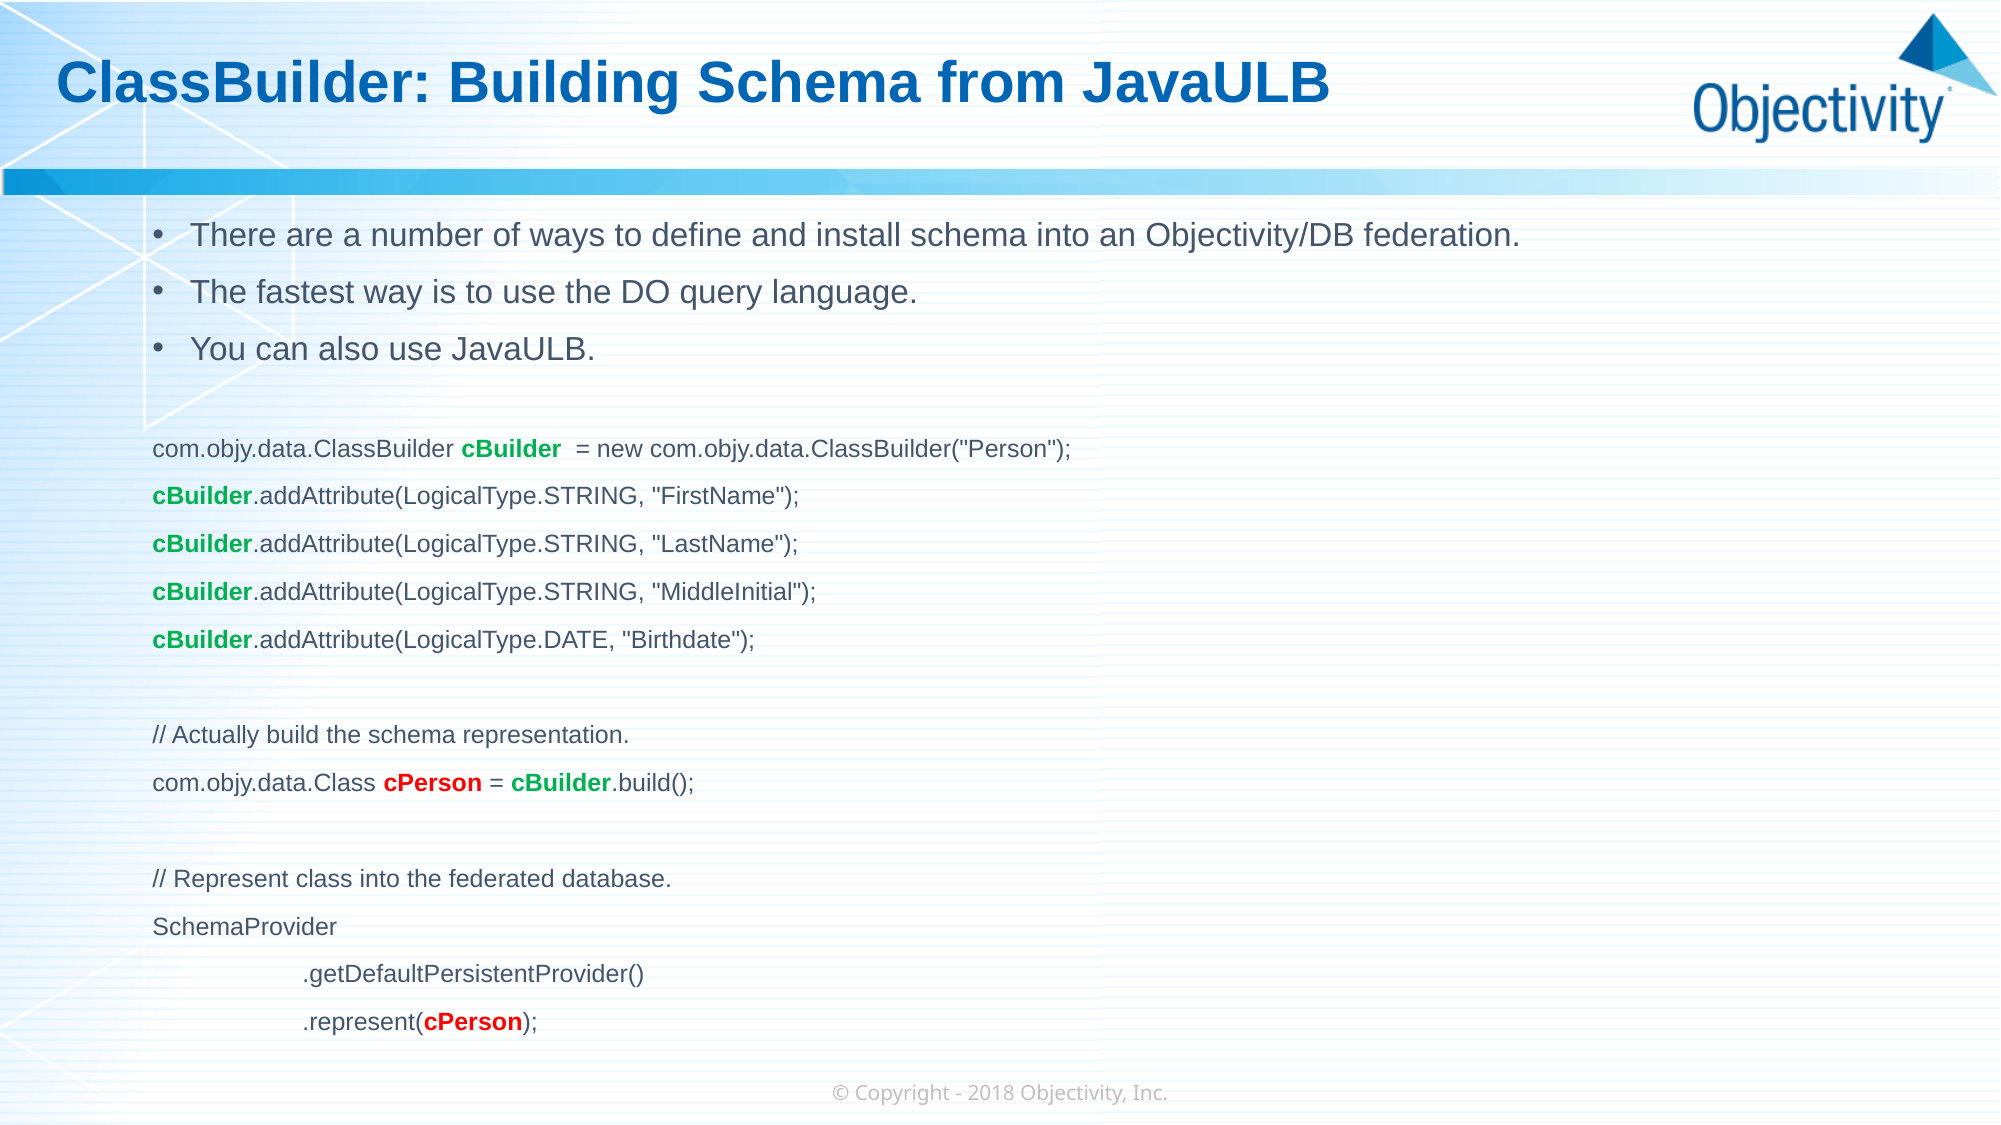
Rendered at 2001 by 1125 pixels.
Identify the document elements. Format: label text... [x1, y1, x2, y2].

picture [0, 0, 2000, 1125]
title ClassBuilder: Building Schema from JavaULB [41, 16, 1632, 150]
list There are a number of ways to define and install schema into an Objectivity/DB federation. The fastest way is to use the DO query language. You can also use JavaULB. com.objy.data.ClassBuilder cBuilder = new com.objy.data.ClassBuilder("Person"); cBuilder.addAttribute(LogicalType.STRING, "FirstName"); cBuilder.addAttribute(LogicalType.STRING, "LastName"); cBuilder.addAttribute(LogicalType.STRING, "MiddleInitial"); cBuilder.addAttribute(LogicalType.DATE, "Birthdate"); // Actually build the schema representation. com.objy.data.Class cPerson = cBuilder.build(); // Represent class into the federated database. SchemaProvider .getDefaultPersistentProvider() .represent(cPerson); [137, 210, 1863, 1059]
